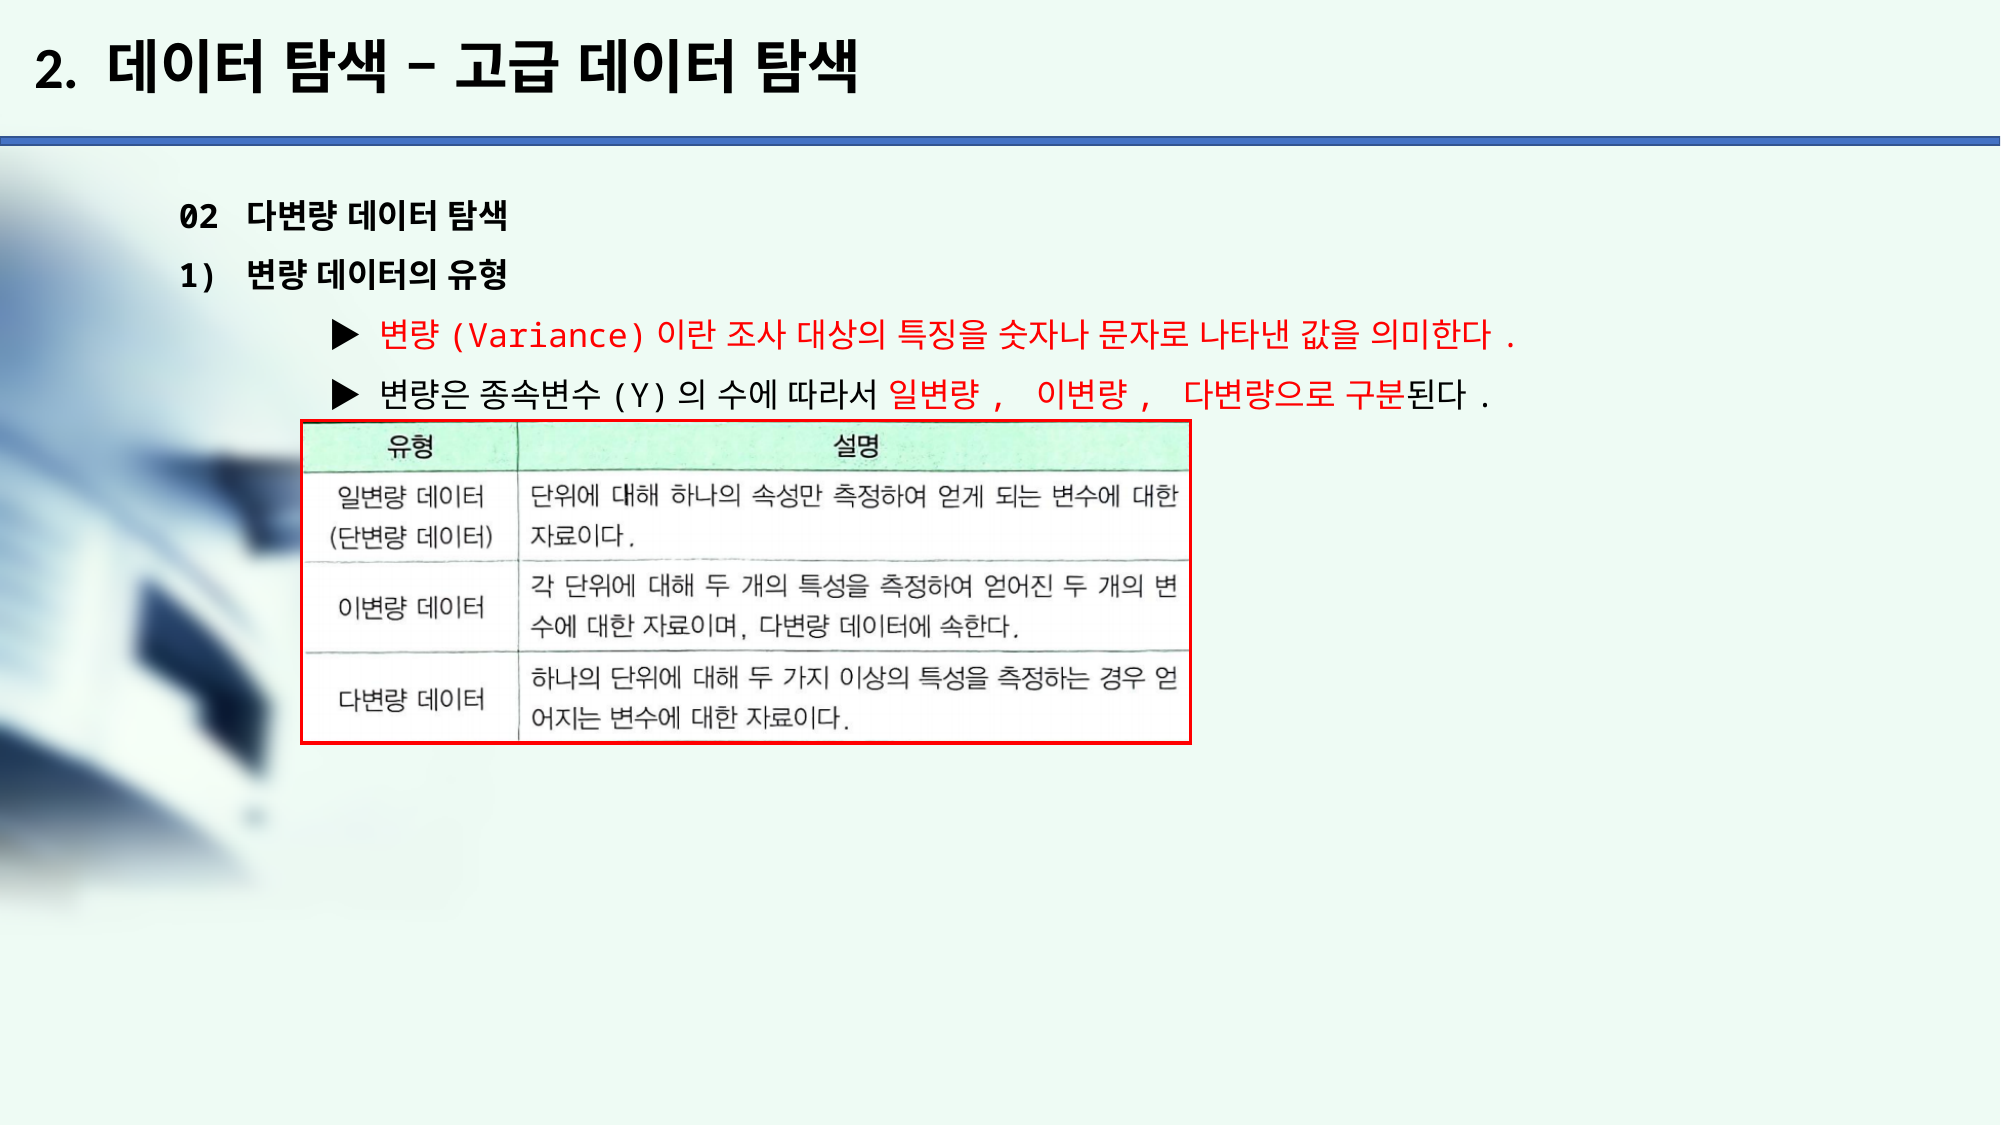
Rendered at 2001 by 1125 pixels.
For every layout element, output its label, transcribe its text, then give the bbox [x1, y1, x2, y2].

picture [0, 0, 2000, 136]
picture [0, 146, 2000, 1125]
text_box 02 다변량 데이터 탐색 1) 변량 데이터의 유형 ▶ 변량(Variance)이란 조사 대상의 특징을 숫자나 문자로 나타낸 값을 의미한다. ▶ 변량은 종속변수(Y)의 수에 따라서 일변량, 이변량, 다변량으로 구분된다. [163, 167, 1922, 422]
title 2. 데이터 탐색 – 고급 데이터 탐색 [19, 14, 1745, 126]
